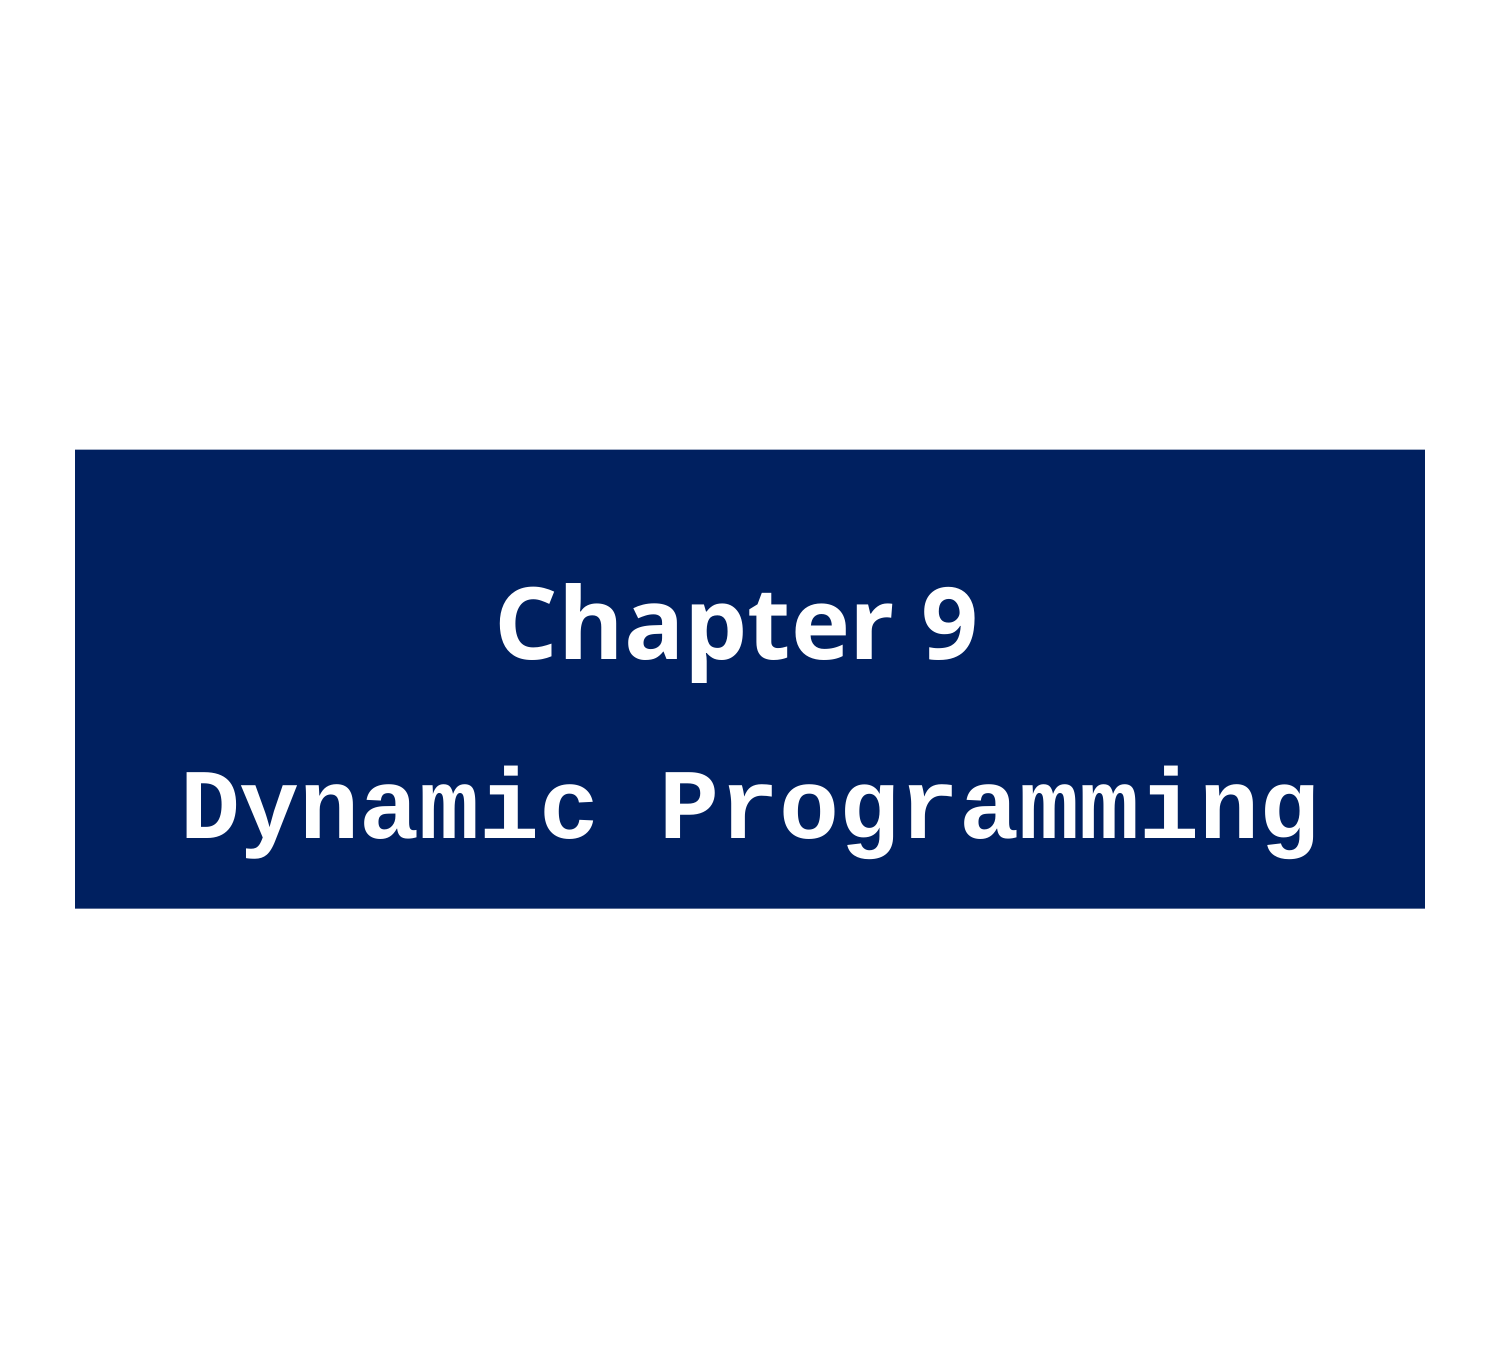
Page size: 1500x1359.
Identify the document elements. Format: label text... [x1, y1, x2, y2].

title Chapter 9 Dynamic Programming [75, 449, 1425, 909]
